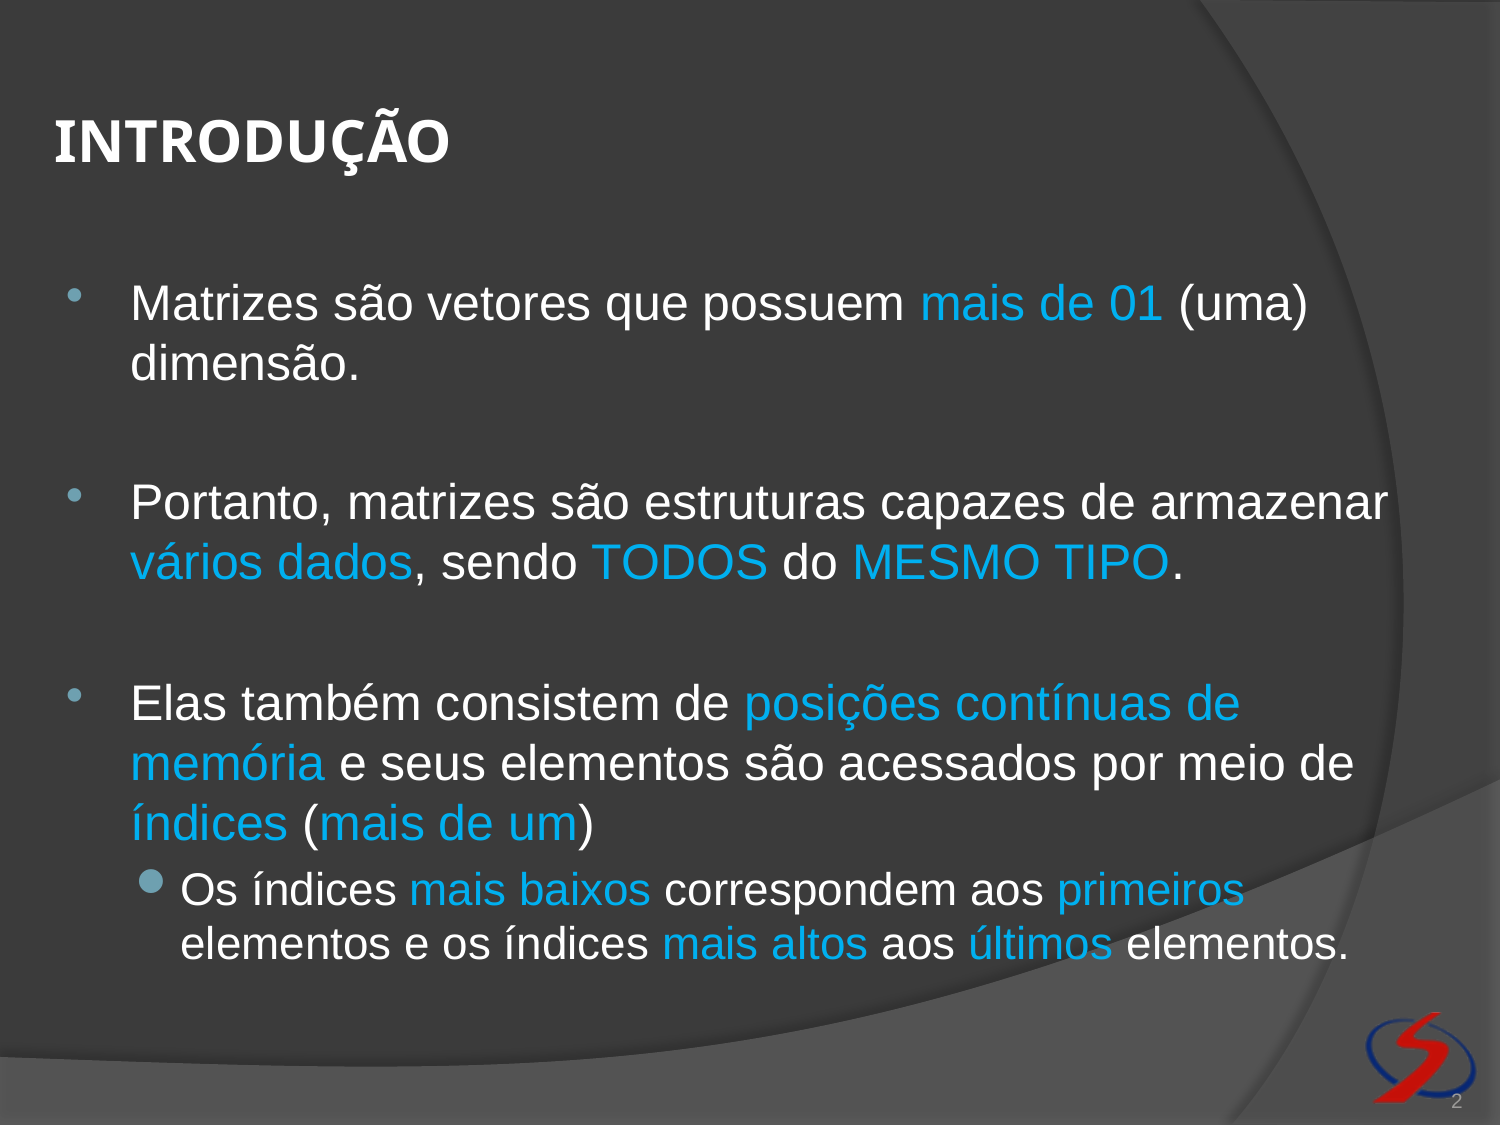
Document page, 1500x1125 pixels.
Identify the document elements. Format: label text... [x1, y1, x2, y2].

slide_number 2 [1337, 1053, 1463, 1114]
picture [1359, 1011, 1483, 1108]
list Matrizes são vetores que possuem mais de 01 (uma) dimensão. Portanto, matrizes são estruturas capazes de armazenar vários dados, sendo TODOS do MESMO TIPO. Elas também consistem de posições contínuas de memória e seus elementos são acessados por meio de índices (mais de um) Os índices mais baixos correspondem aos primeiros elementos e os índices mais altos aos últimos elementos. [46, 262, 1454, 1005]
title introdução [46, 45, 1454, 233]
